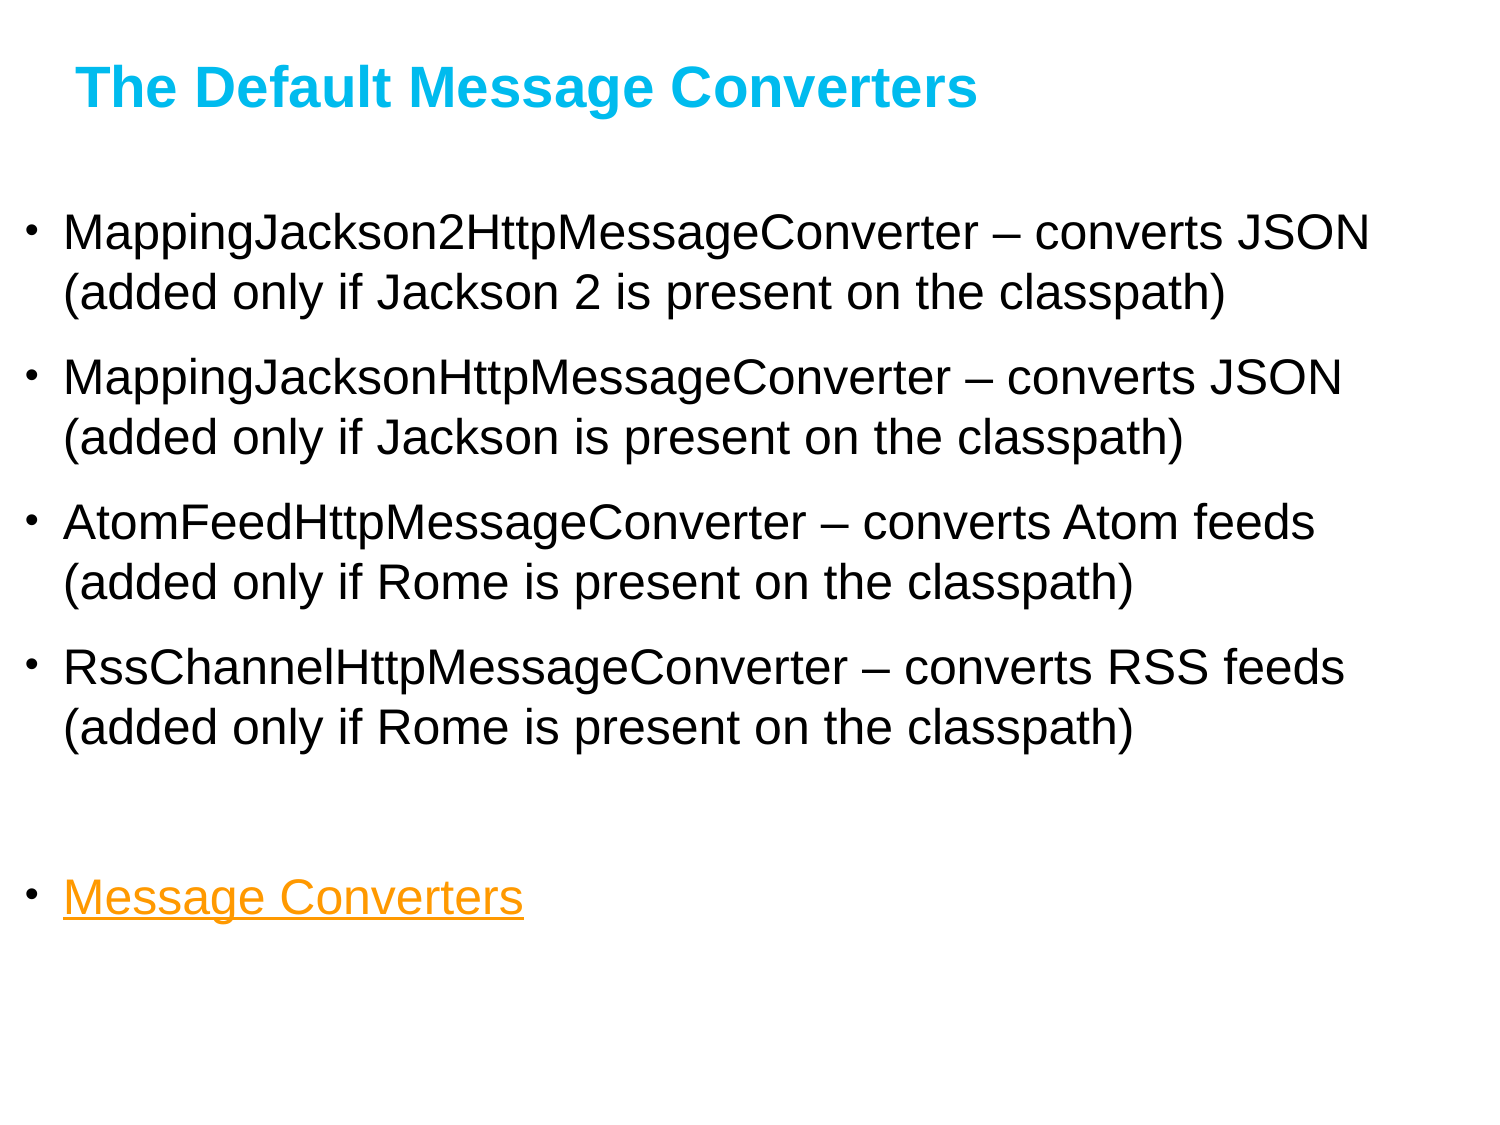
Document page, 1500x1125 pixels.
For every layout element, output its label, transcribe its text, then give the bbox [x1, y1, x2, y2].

title The Default Message Converters [75, 30, 1425, 173]
list MappingJackson2HttpMessageConverter – converts JSON (added only if Jackson 2 is present on the classpath) MappingJacksonHttpMessageConverter – converts JSON (added only if Jackson is present on the classpath) AtomFeedHttpMessageConverter – converts Atom feeds (added only if Rome is present on the classpath) RssChannelHttpMessageConverter – converts RSS feeds (added only if Rome is present on the classpath) Message Converters [24, 199, 1475, 1000]
